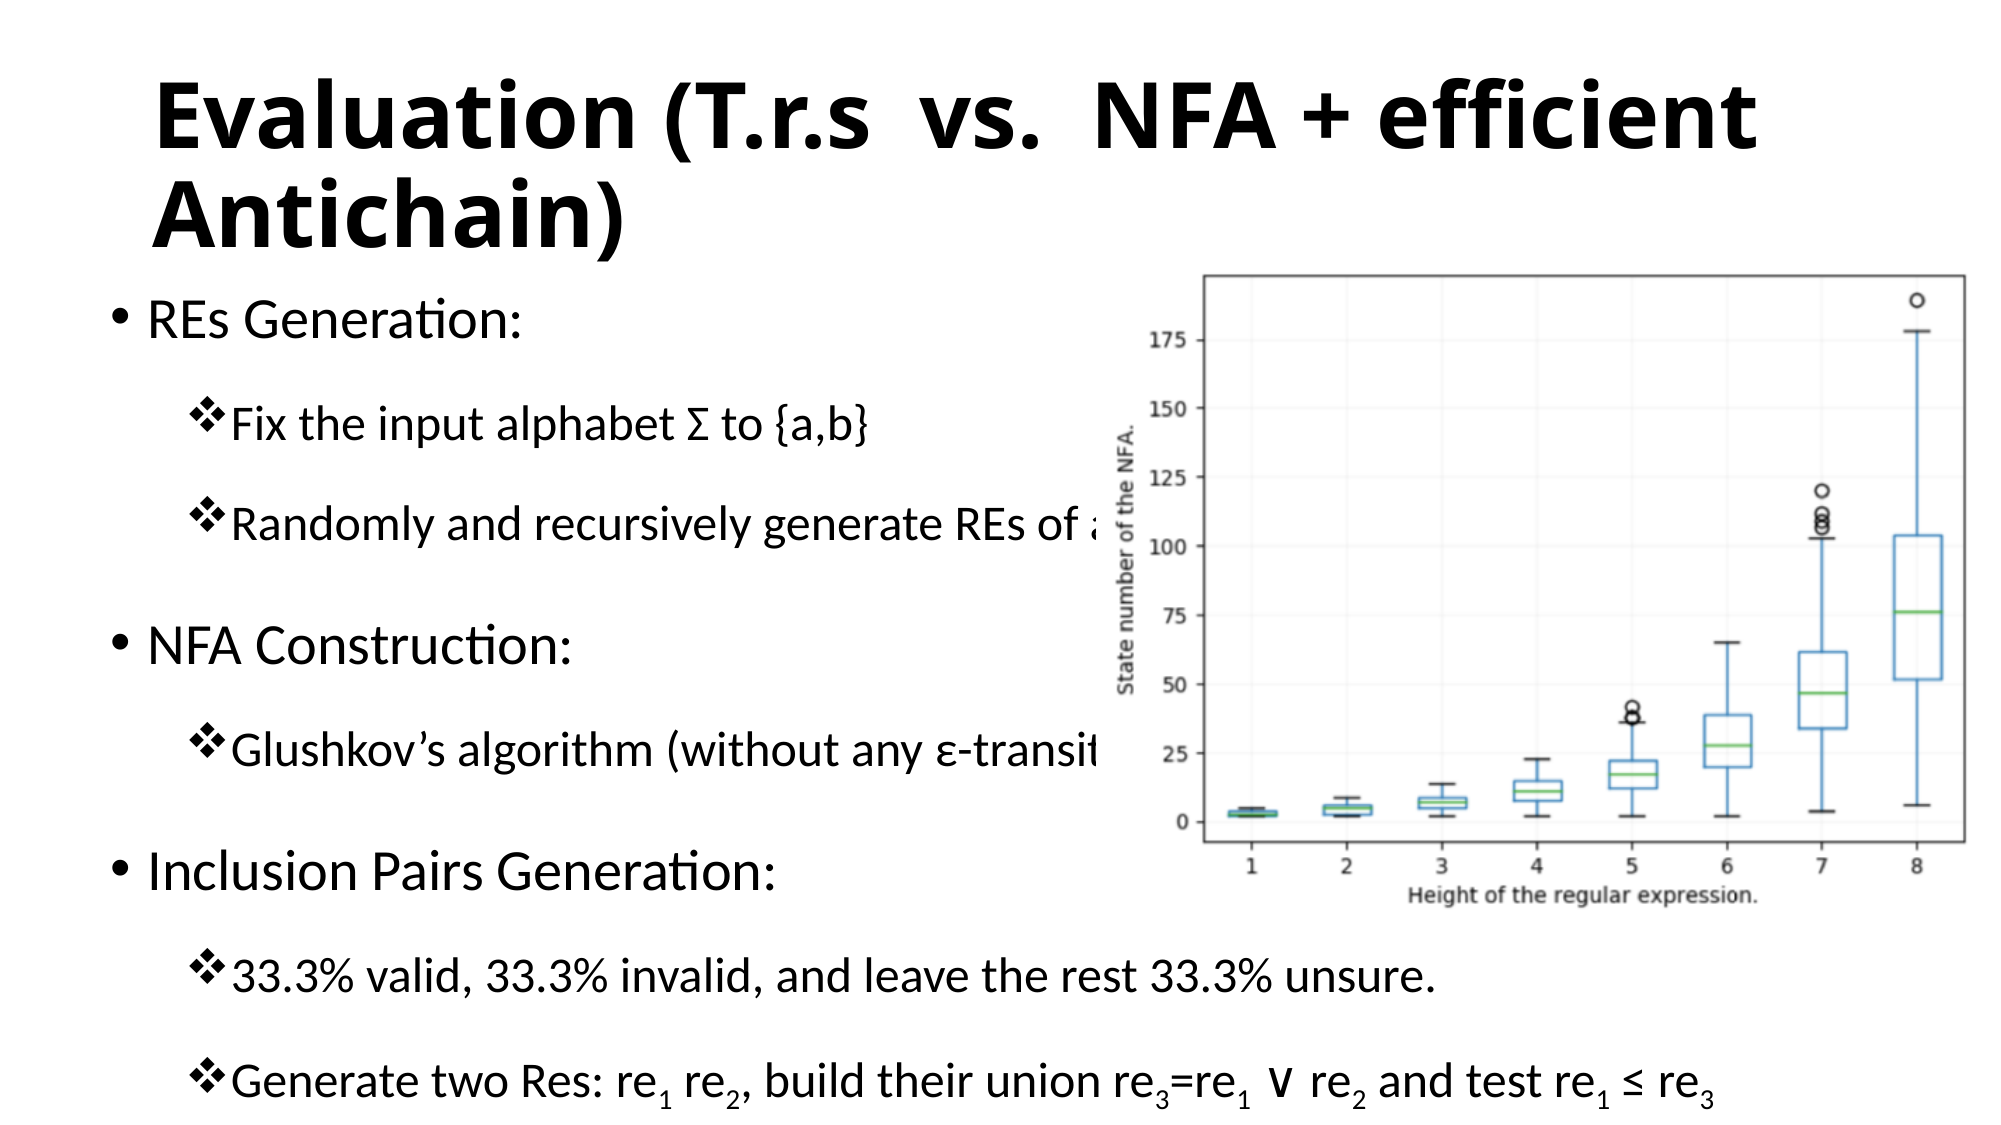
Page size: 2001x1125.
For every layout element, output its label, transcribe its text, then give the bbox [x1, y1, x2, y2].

picture [1096, 241, 2000, 932]
text_box REs Generation: Fix the input alphabet Σ to {a,b} Randomly and recursively generate REs of a certain height. NFA Construction: Glushkov’s algorithm (without any ε-transitions) Inclusion Pairs Generation: 33.3% valid, 33.3% invalid, and leave the rest 33.3% unsure. Generate two Res: re1 re2, build their union re3=re1 ∨ re2 and test re1 ≤ re3 [95, 237, 1929, 1125]
title Evaluation (T.r.s vs. NFA + efficient Antichain) [137, 59, 1863, 278]
